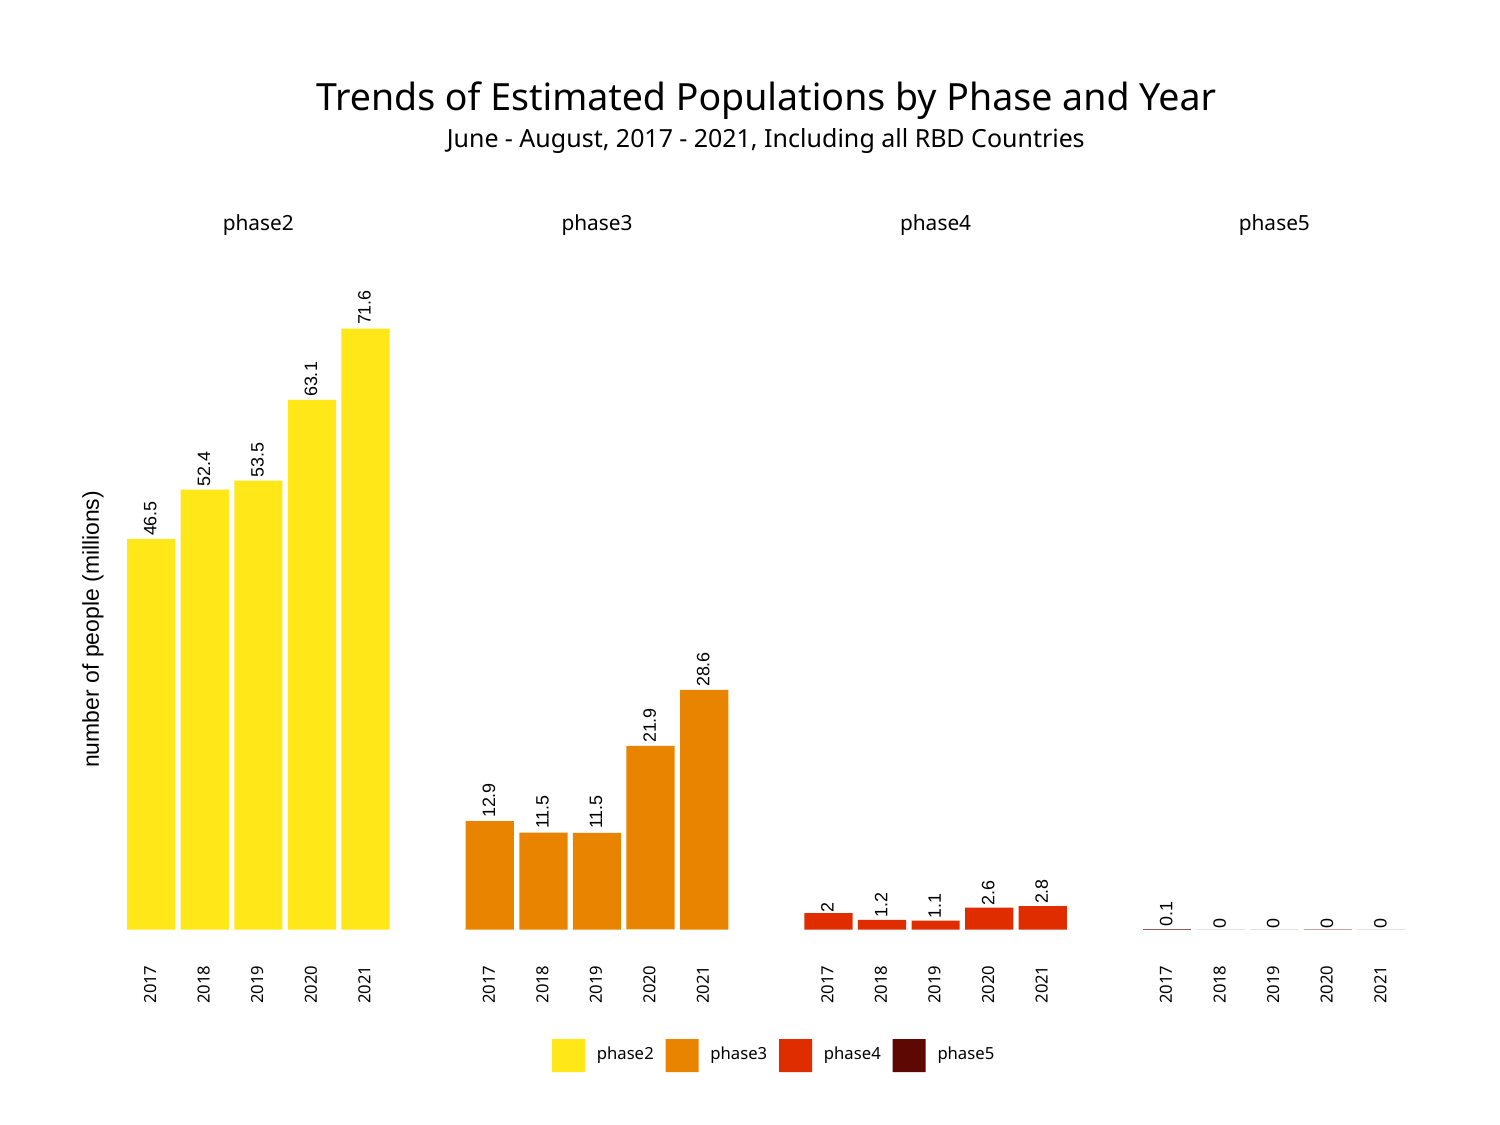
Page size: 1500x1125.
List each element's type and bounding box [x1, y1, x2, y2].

text_box [74, 74, 1426, 1125]
